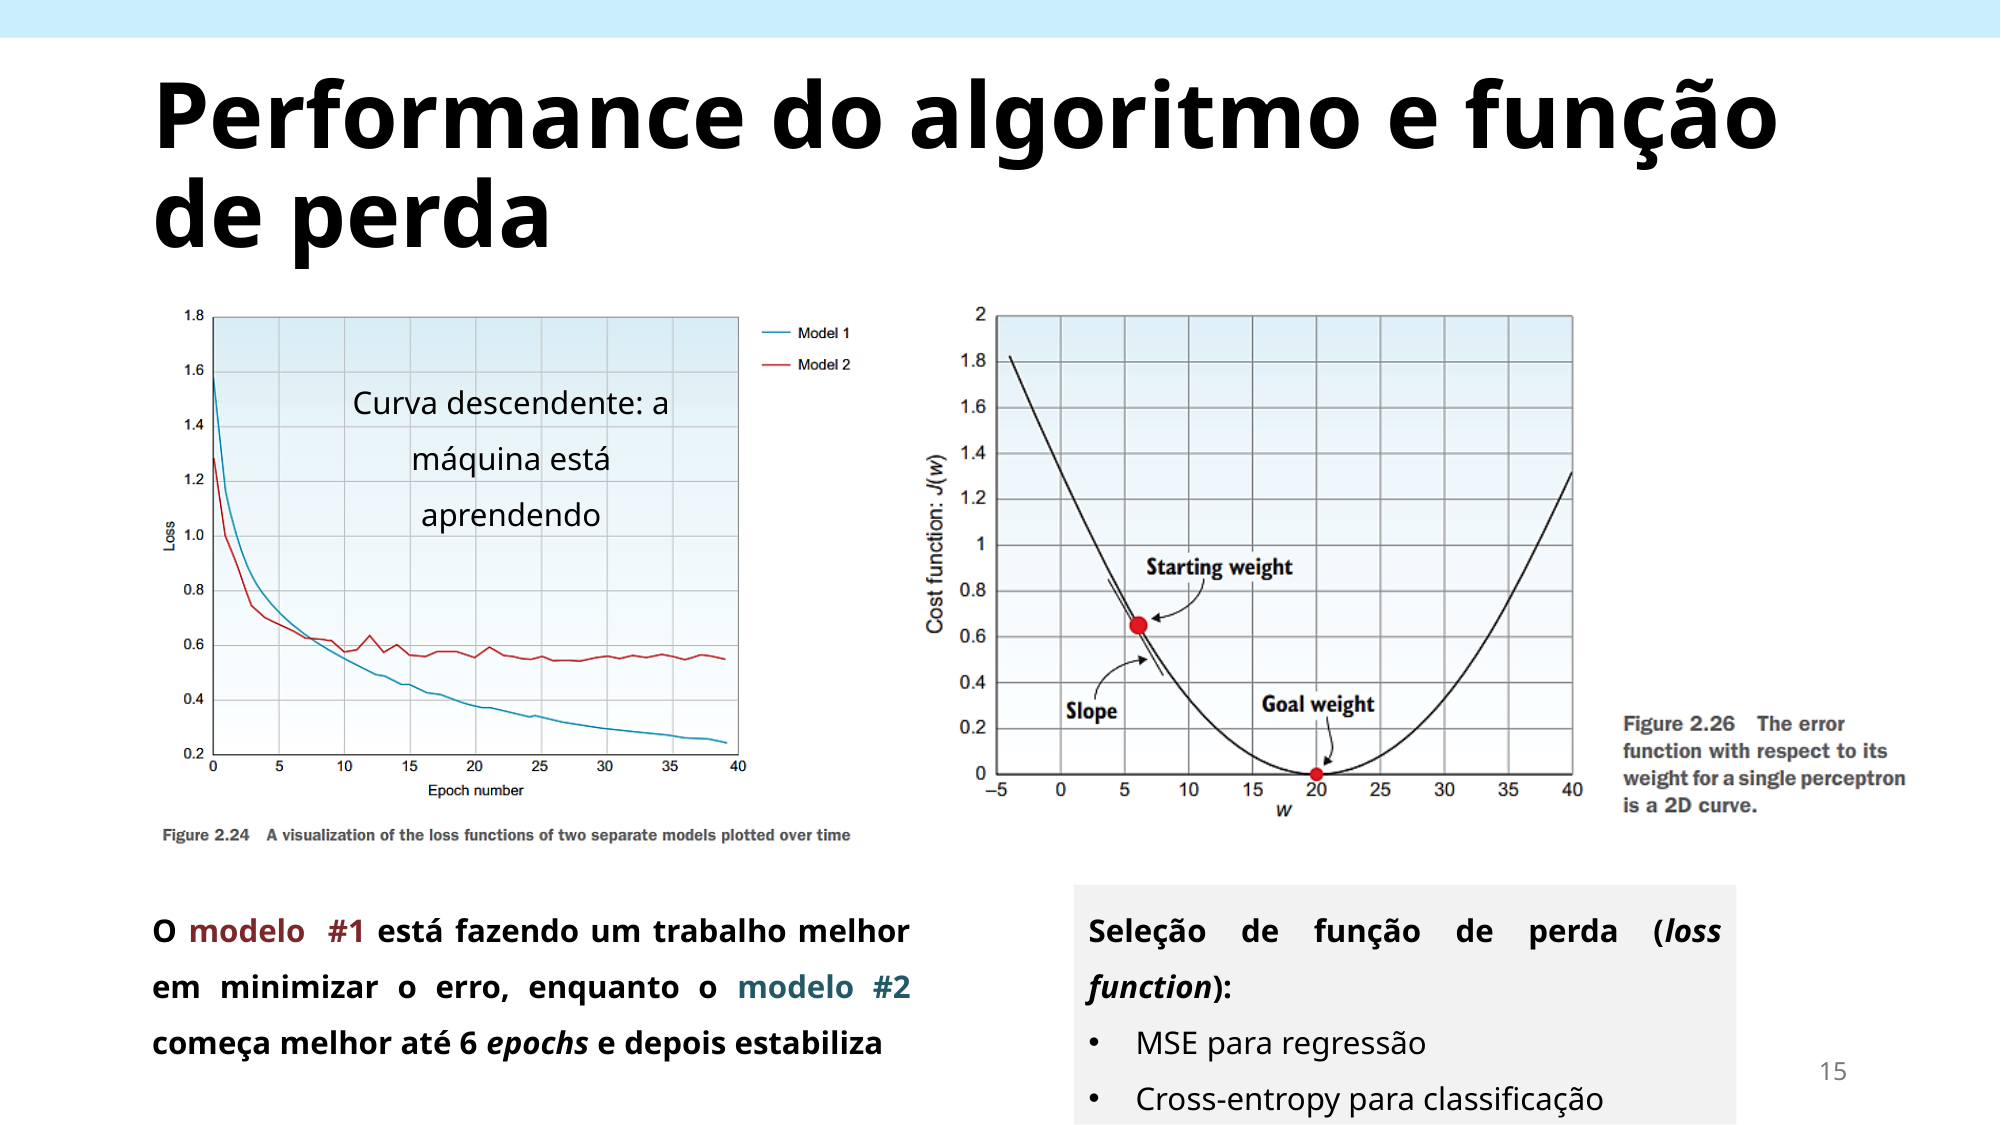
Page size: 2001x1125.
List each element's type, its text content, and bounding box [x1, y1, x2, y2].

text_box Seleção de função de perda (loss function): MSE para regressão Cross-entropy para classificação [1073, 884, 1737, 1125]
picture [887, 284, 1921, 841]
text_box [0, 0, 2000, 39]
slide_number 15 [1737, 1042, 1863, 1103]
title Performance do algoritmo e função de perda [137, 59, 1933, 278]
text_box O modelo #1 está fazendo um trabalho melhor em minimizar o erro, enquanto o modelo #2 começa melhor até 6 epochs e depois estabiliza [137, 885, 926, 1069]
picture [136, 295, 886, 852]
